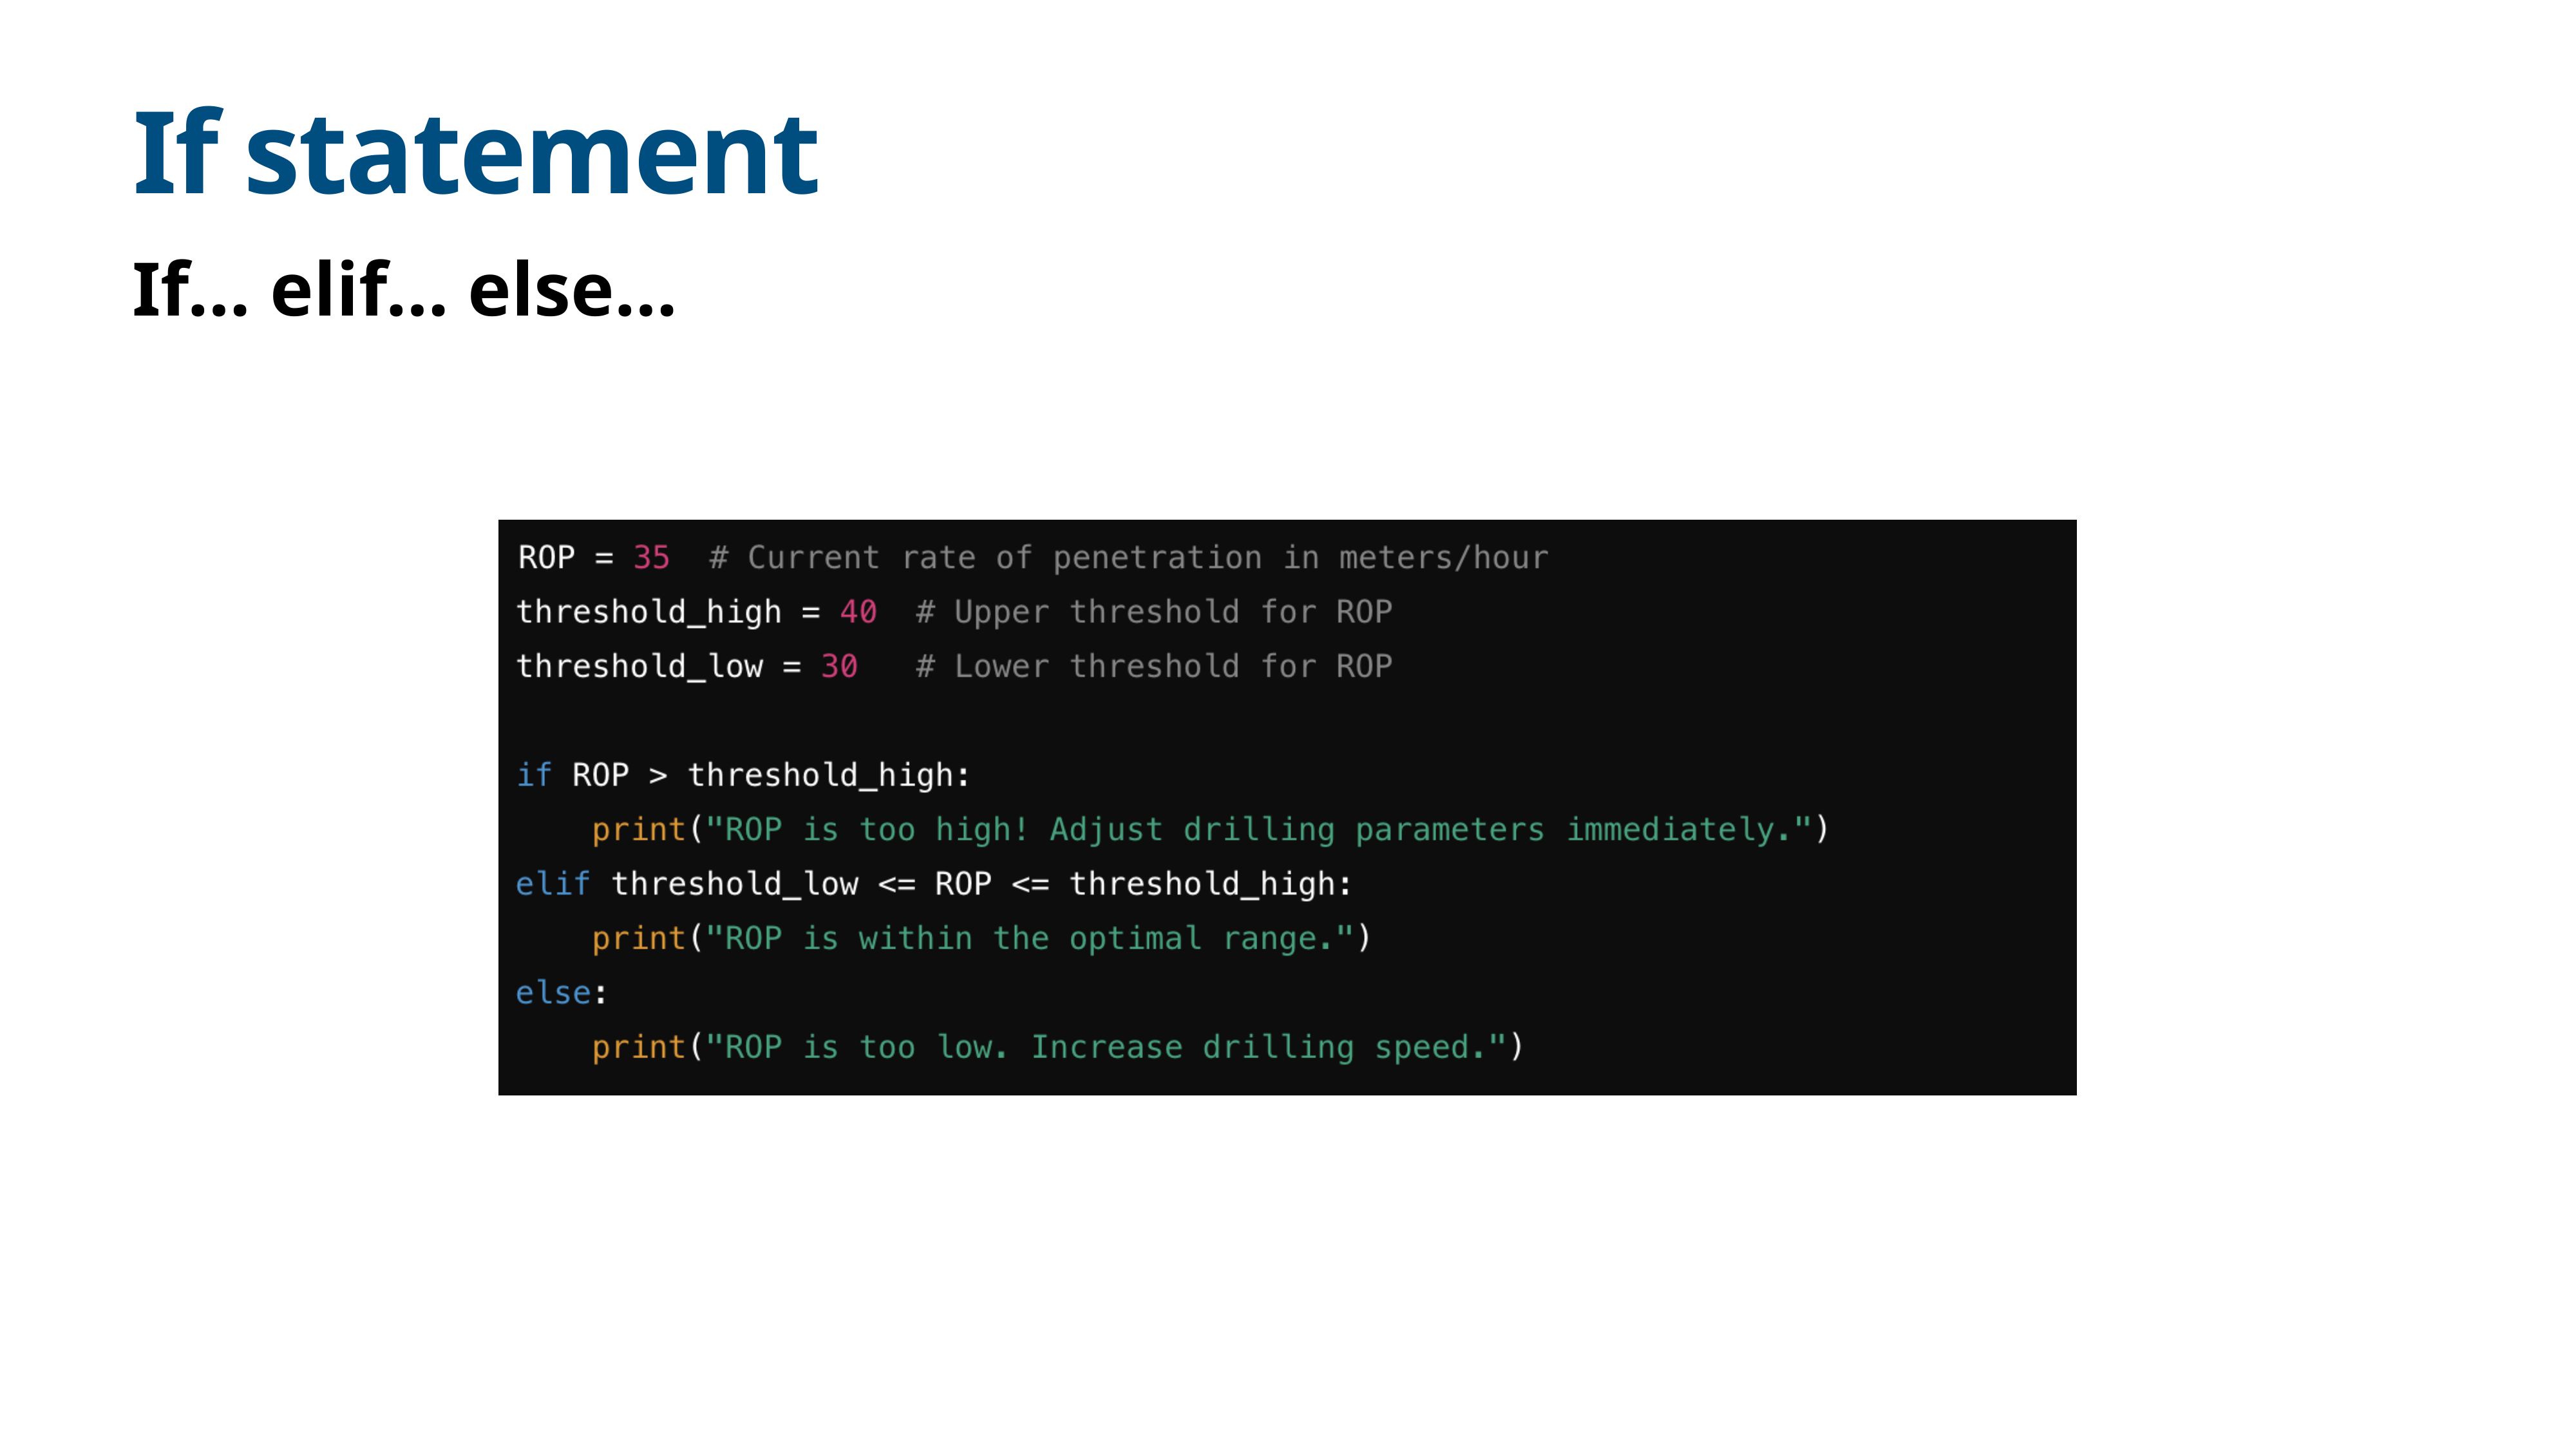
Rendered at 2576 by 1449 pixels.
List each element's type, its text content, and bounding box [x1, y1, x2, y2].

picture [498, 520, 2078, 1096]
title If statement [127, 100, 2449, 236]
list If… elif… else… [127, 236, 2449, 337]
